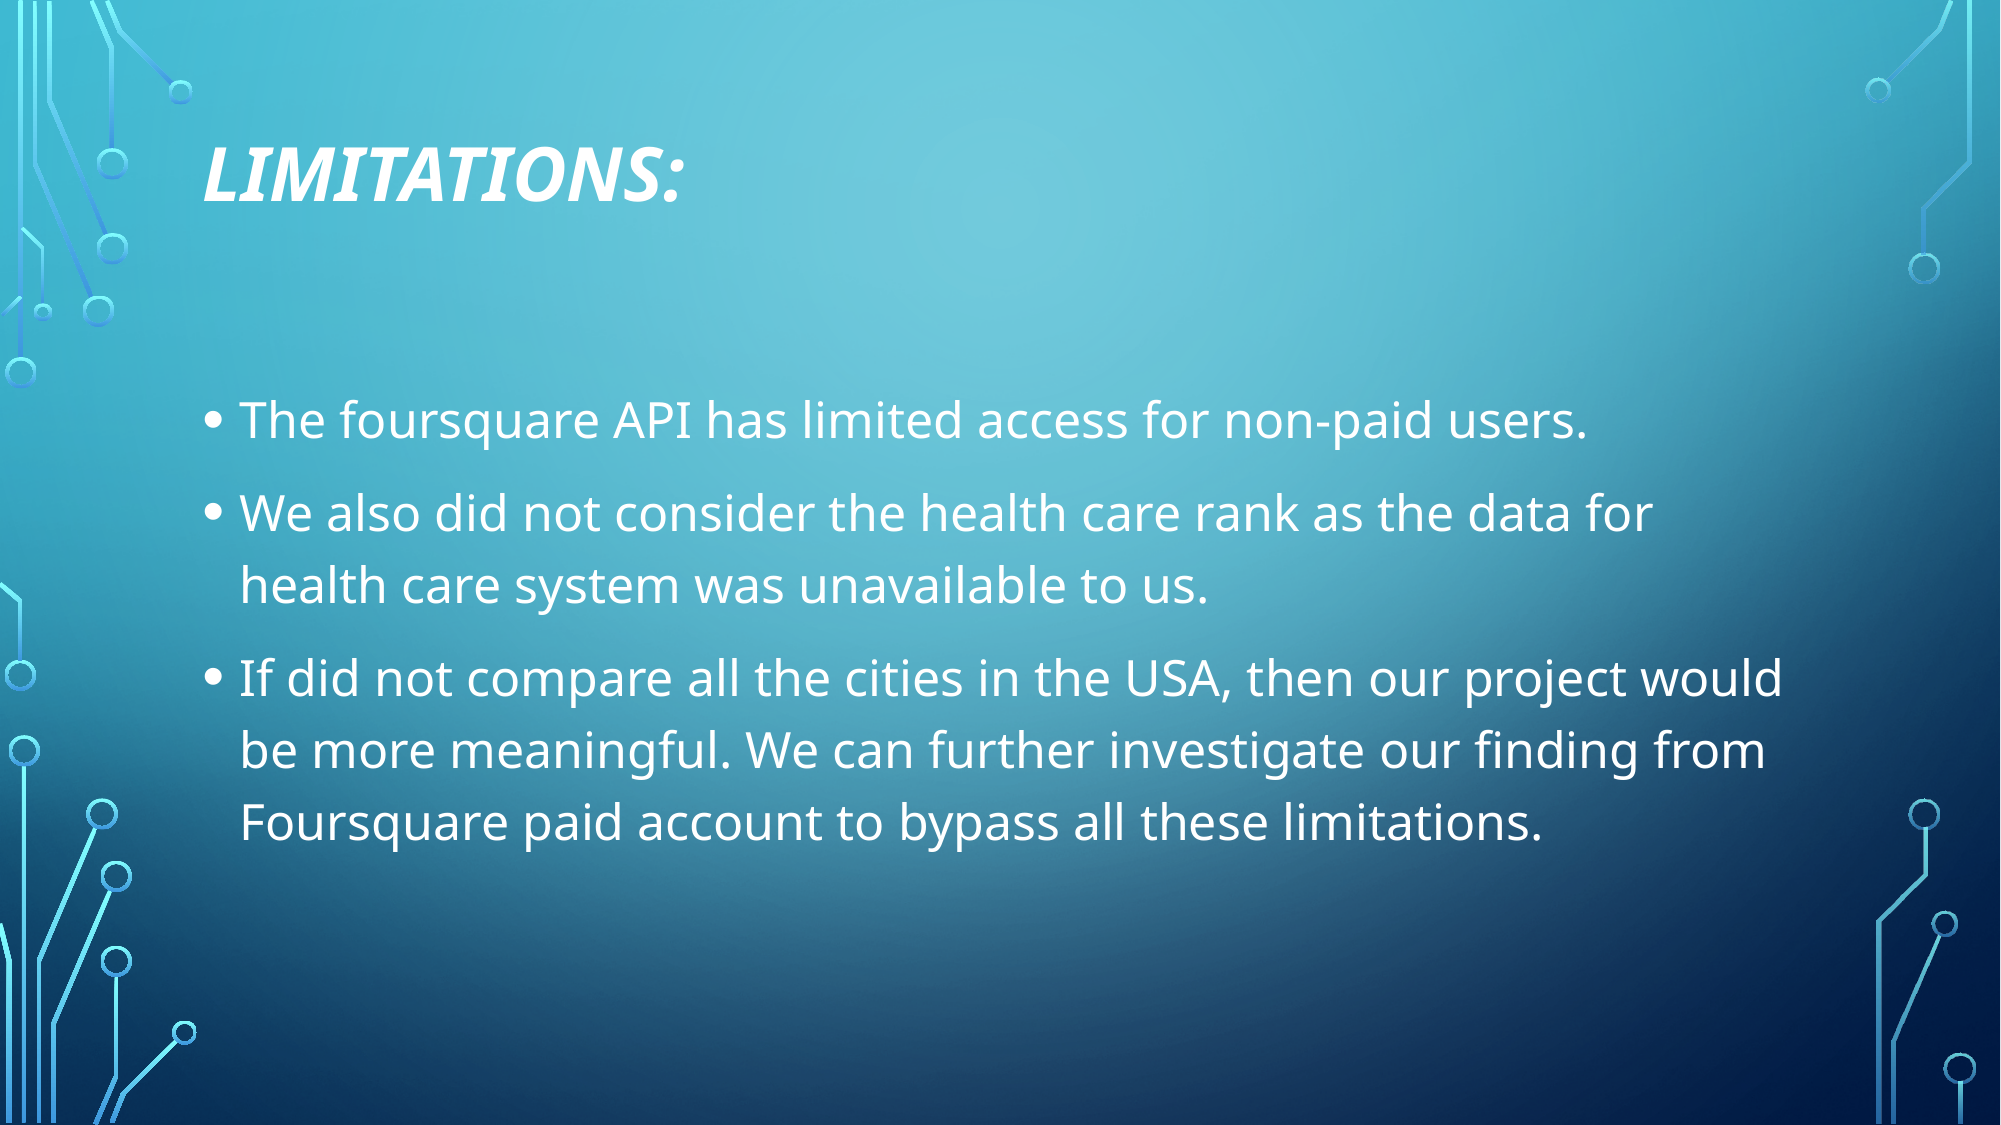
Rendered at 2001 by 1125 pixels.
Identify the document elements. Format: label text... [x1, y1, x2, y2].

title Limitations: [187, 101, 1813, 344]
list The foursquare API has limited access for non-paid users. We also did not consider the health care rank as the data for health care system was unavailable to us. If did not compare all the cities in the USA, then our project would be more meaningful. We can further investigate our finding from Foursquare paid account to bypass all these limitations. [187, 369, 1813, 950]
